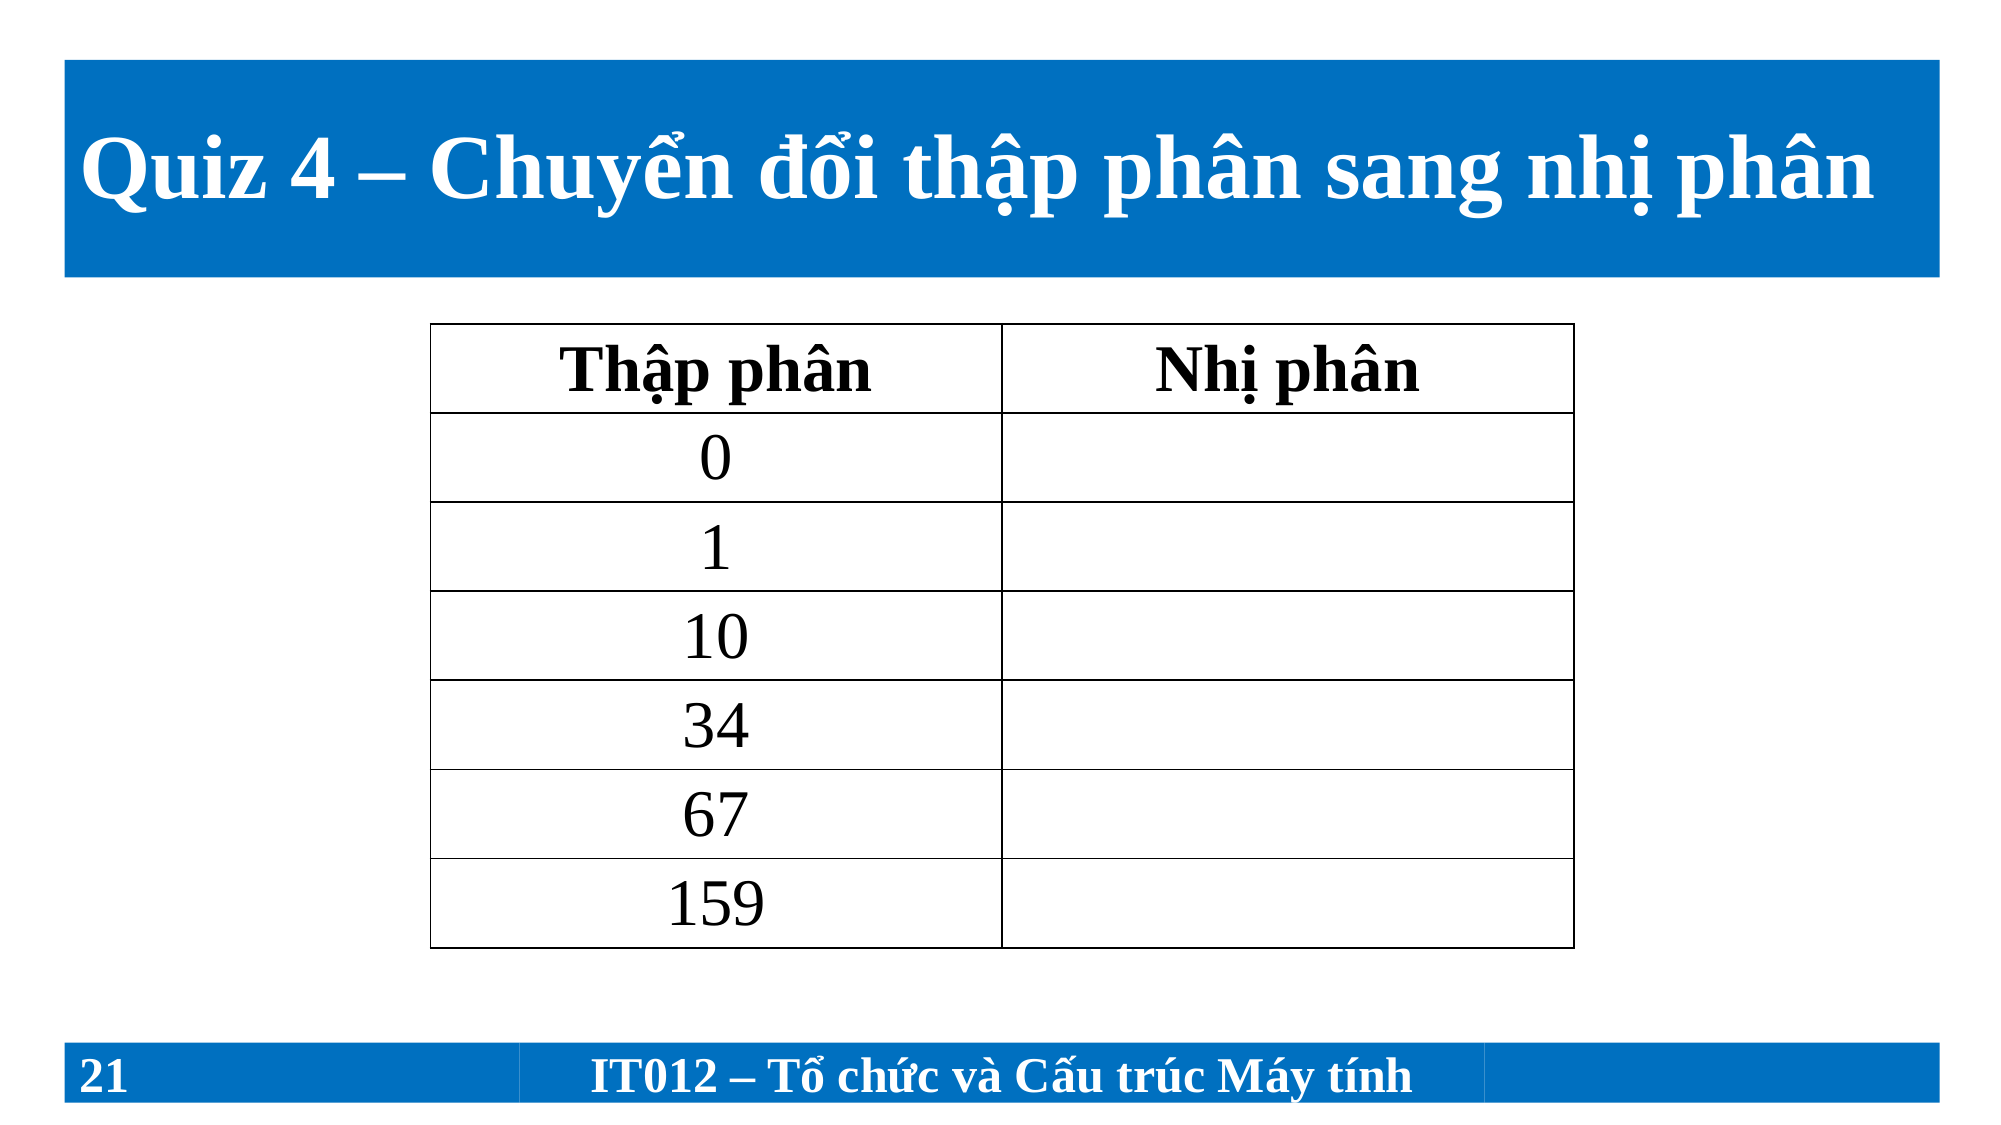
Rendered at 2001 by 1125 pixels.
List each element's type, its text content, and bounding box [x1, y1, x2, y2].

table_cell [1003, 592, 1573, 679]
table_cell 10 [431, 592, 1001, 679]
table_cell 1 [431, 503, 1001, 590]
table_cell 0 [431, 414, 1001, 501]
title Quiz 4 – Chuyển đổi thập phân sang nhị phân [64, 59, 1940, 278]
table_cell [1003, 681, 1573, 769]
slide_number 21 [64, 1042, 520, 1103]
table_header Thập phân [431, 325, 1001, 412]
table_cell [1003, 770, 1573, 858]
table_cell 159 [431, 859, 1001, 947]
table_cell 34 [431, 681, 1001, 769]
table_cell 67 [431, 770, 1001, 858]
table_cell [1003, 503, 1573, 590]
table_header Nhị phân [1003, 325, 1573, 412]
table_cell [1003, 414, 1573, 501]
table_cell [1003, 859, 1573, 947]
